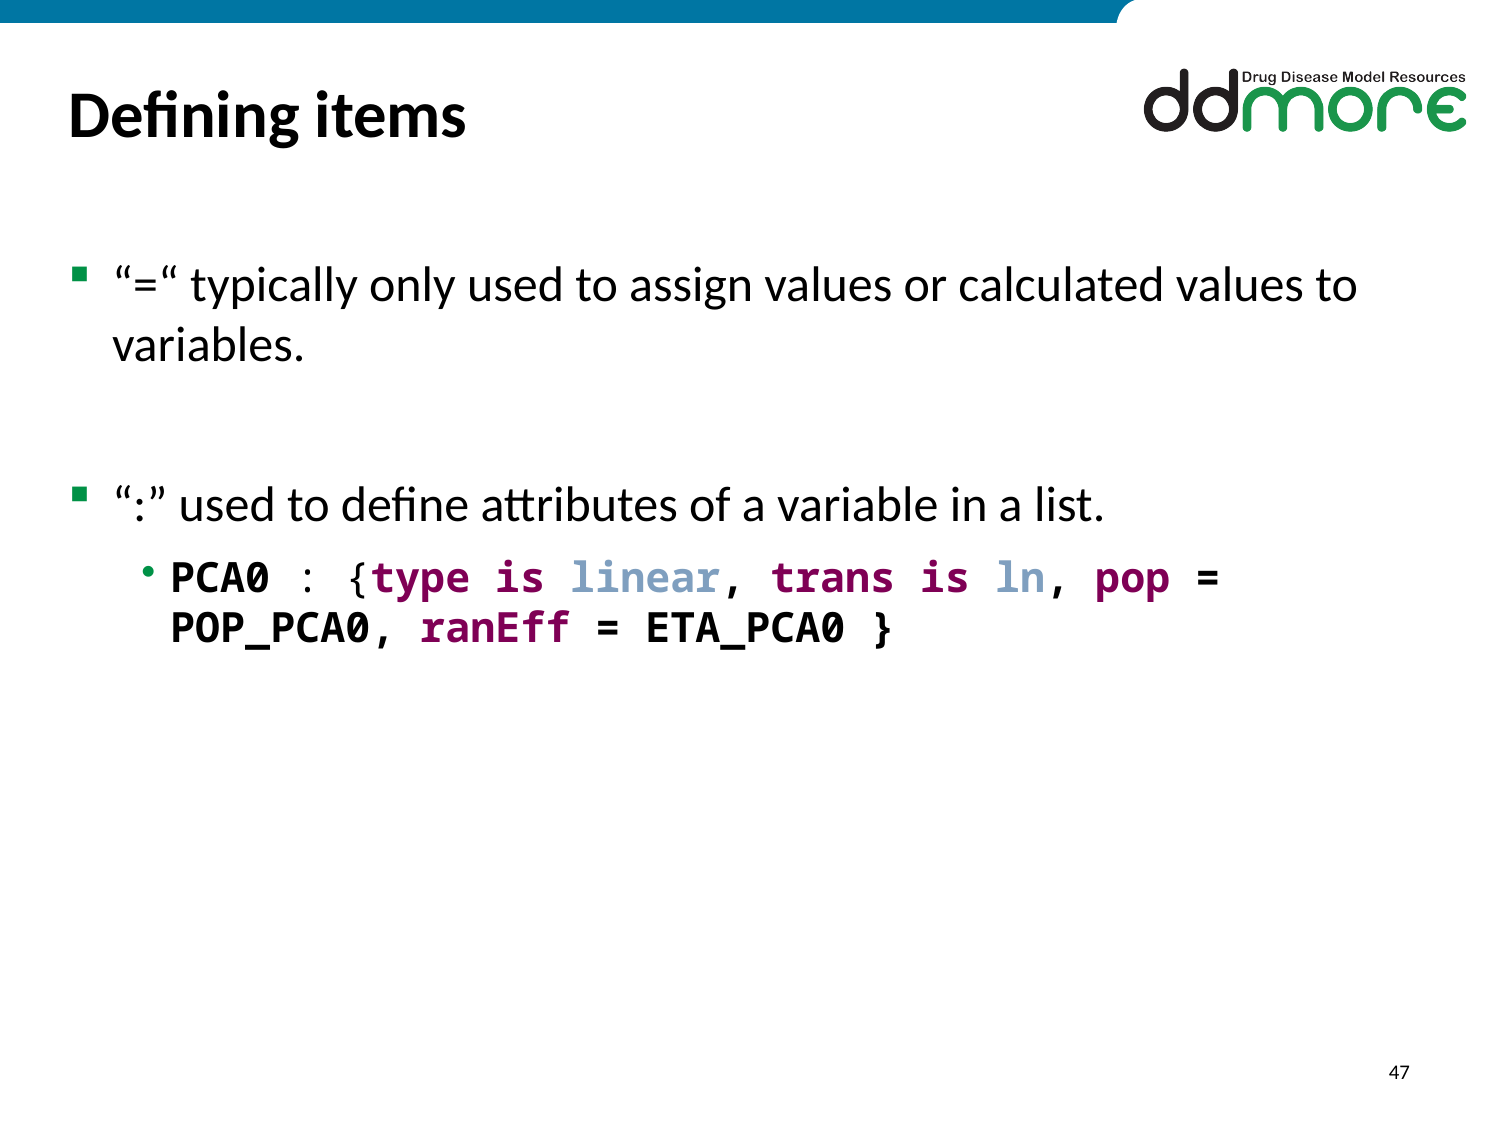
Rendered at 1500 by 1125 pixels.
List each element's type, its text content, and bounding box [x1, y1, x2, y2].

slide_number 47 [1304, 1051, 1426, 1125]
picture [1139, 66, 1476, 134]
list “=“ typically only used to assign values or calculated values to variables. “:” used to define attributes of a variable in a list. PCA0 : {type is linear, trans is ln, pop = POP_PCA0, ranEff = ETA_PCA0 } [53, 243, 1425, 1028]
title Defining items [53, 40, 1105, 181]
